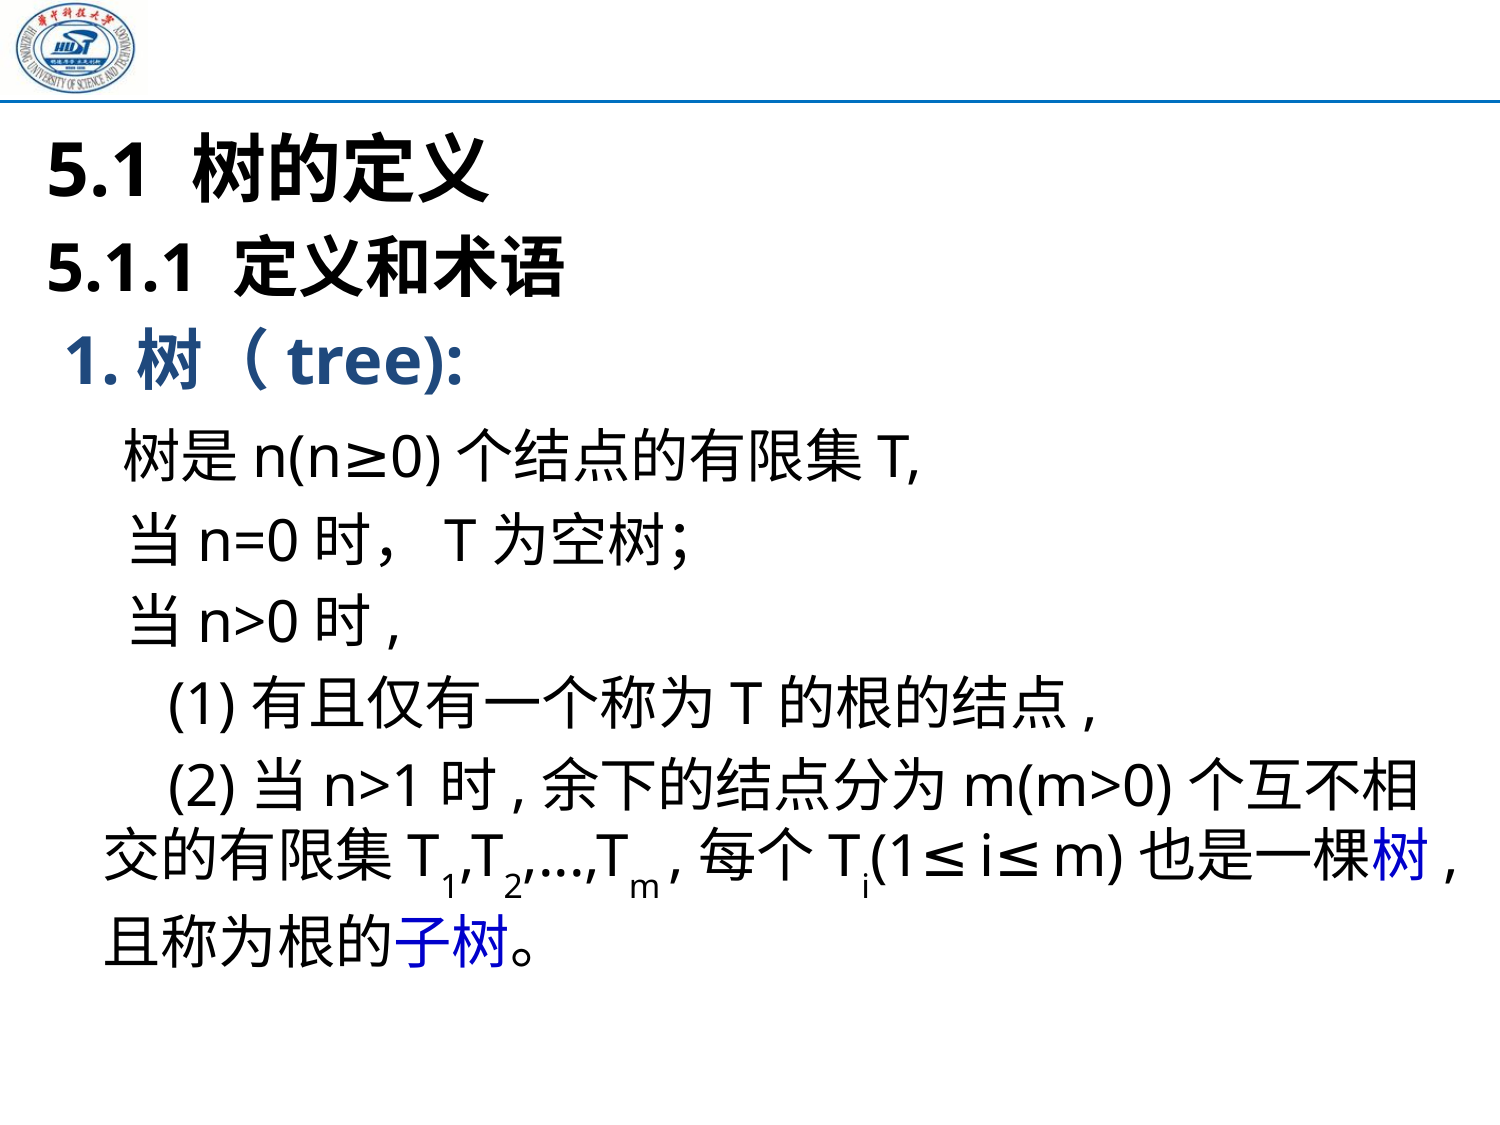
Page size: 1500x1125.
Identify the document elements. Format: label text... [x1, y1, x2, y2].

list 5.1 树的定义 5.1.1 定义和术语 1.树（tree): 树是n(n≥0)个结点的有限集T, 当n=0时，T为空树； 当n>0时, (1)有且仅有一个称为T的根的结点, (2)当n>1时,余下的结点分为m(m>0)个互不相交的有限集T1,T2,...,Tm ,每个Ti(1≤i≤m)也是一棵树,且称为根的子树。 [30, 113, 1469, 1090]
picture [0, 0, 148, 95]
